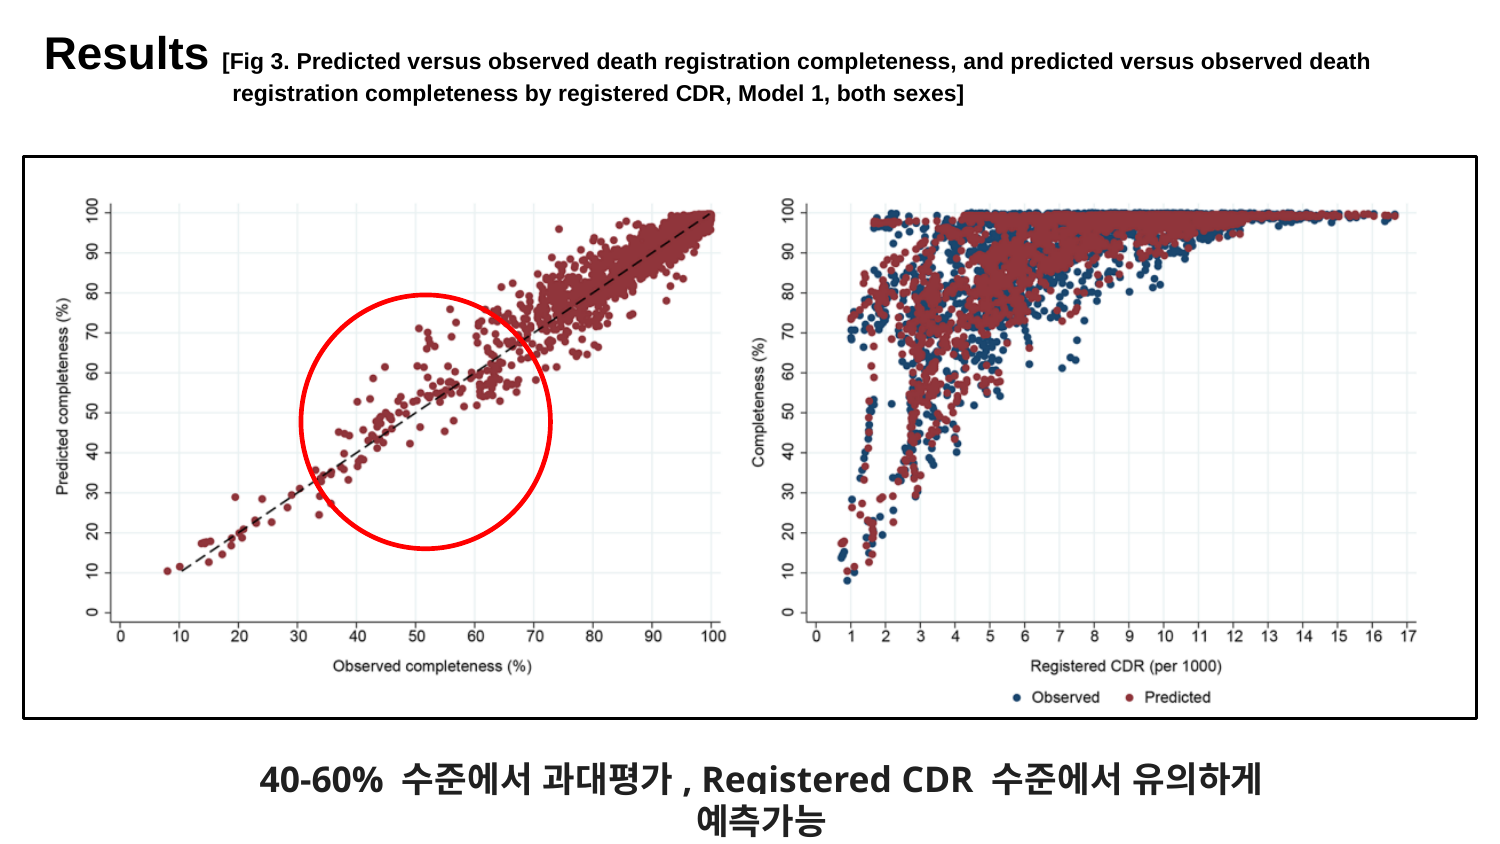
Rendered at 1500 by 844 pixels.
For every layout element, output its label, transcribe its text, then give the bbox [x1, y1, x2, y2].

text_box Results [Fig 3. Predicted versus observed death registration completeness, and predicted versus observed death registration completeness by registered CDR, Model 1, both sexes] [28, 8, 1495, 121]
picture [24, 157, 1476, 718]
text_box 40-60% 수준에서 과대평가, Registered CDR 수준에서 유의하게 예측가능 [242, 741, 1281, 844]
